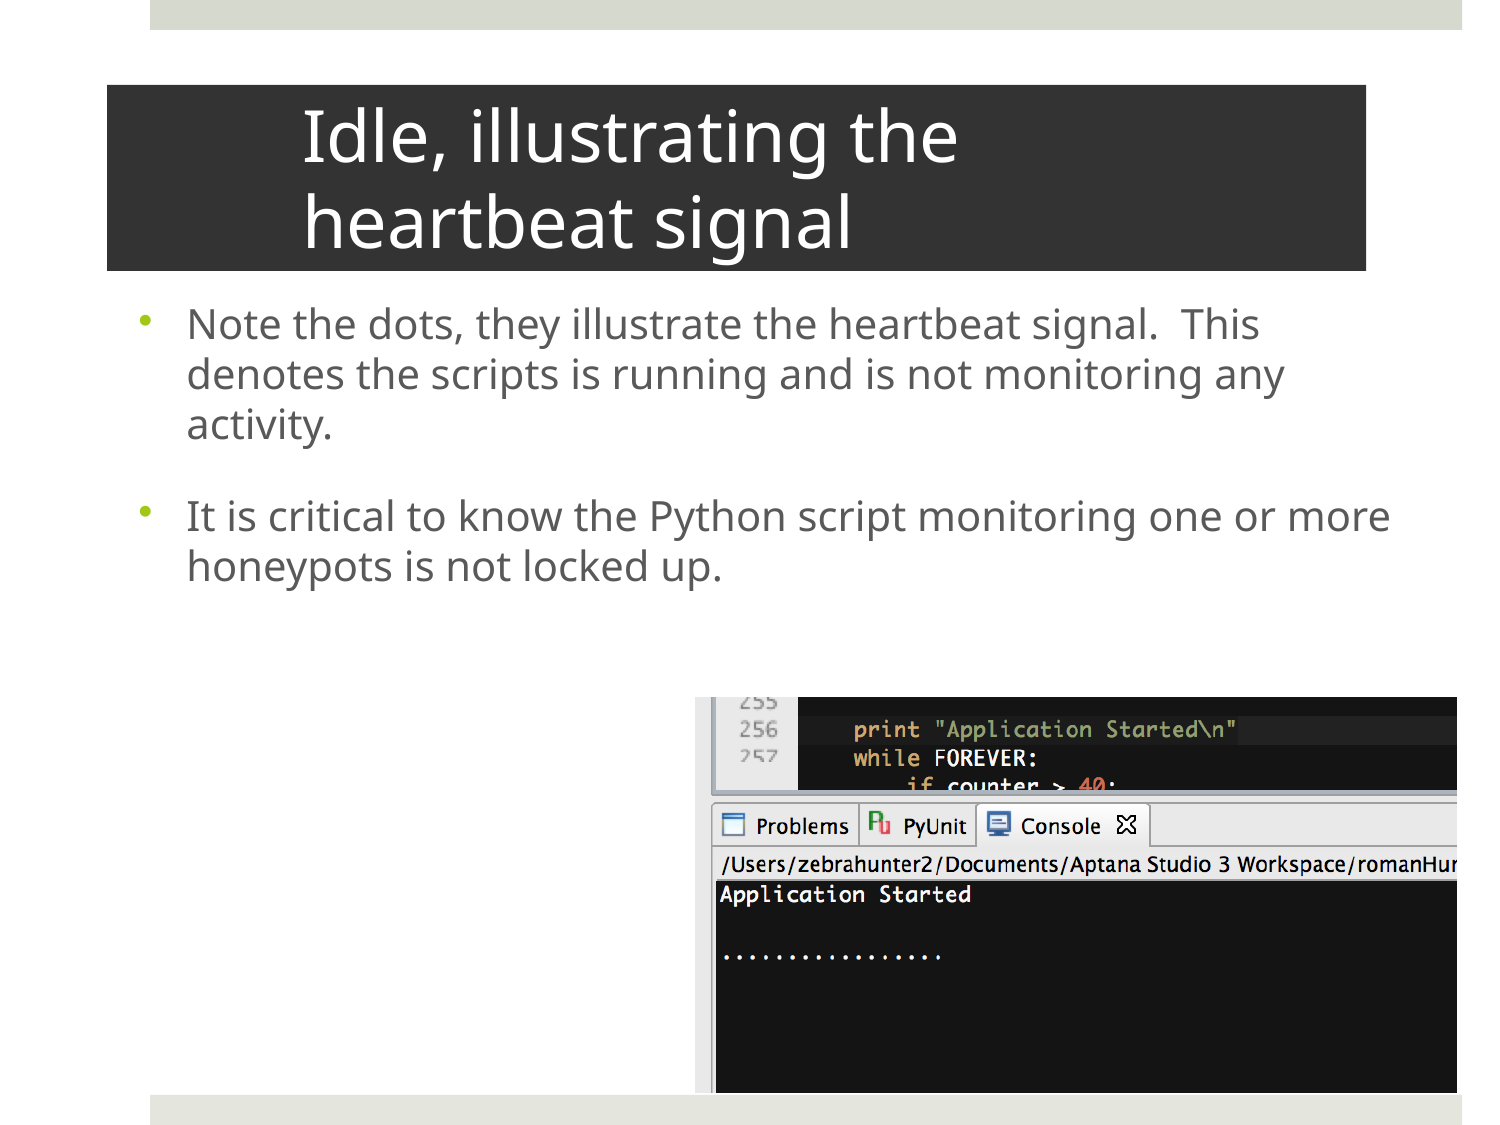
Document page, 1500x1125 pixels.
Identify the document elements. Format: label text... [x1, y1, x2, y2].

title Idle, illustrating the heartbeat signal [107, 84, 1367, 271]
picture [694, 697, 1458, 1094]
list Note the dots, they illustrate the heartbeat signal. This denotes the scripts is running and is not monitoring any activity. It is critical to know the Python script monitoring one or more honeypots is not locked up. [107, 290, 1425, 858]
